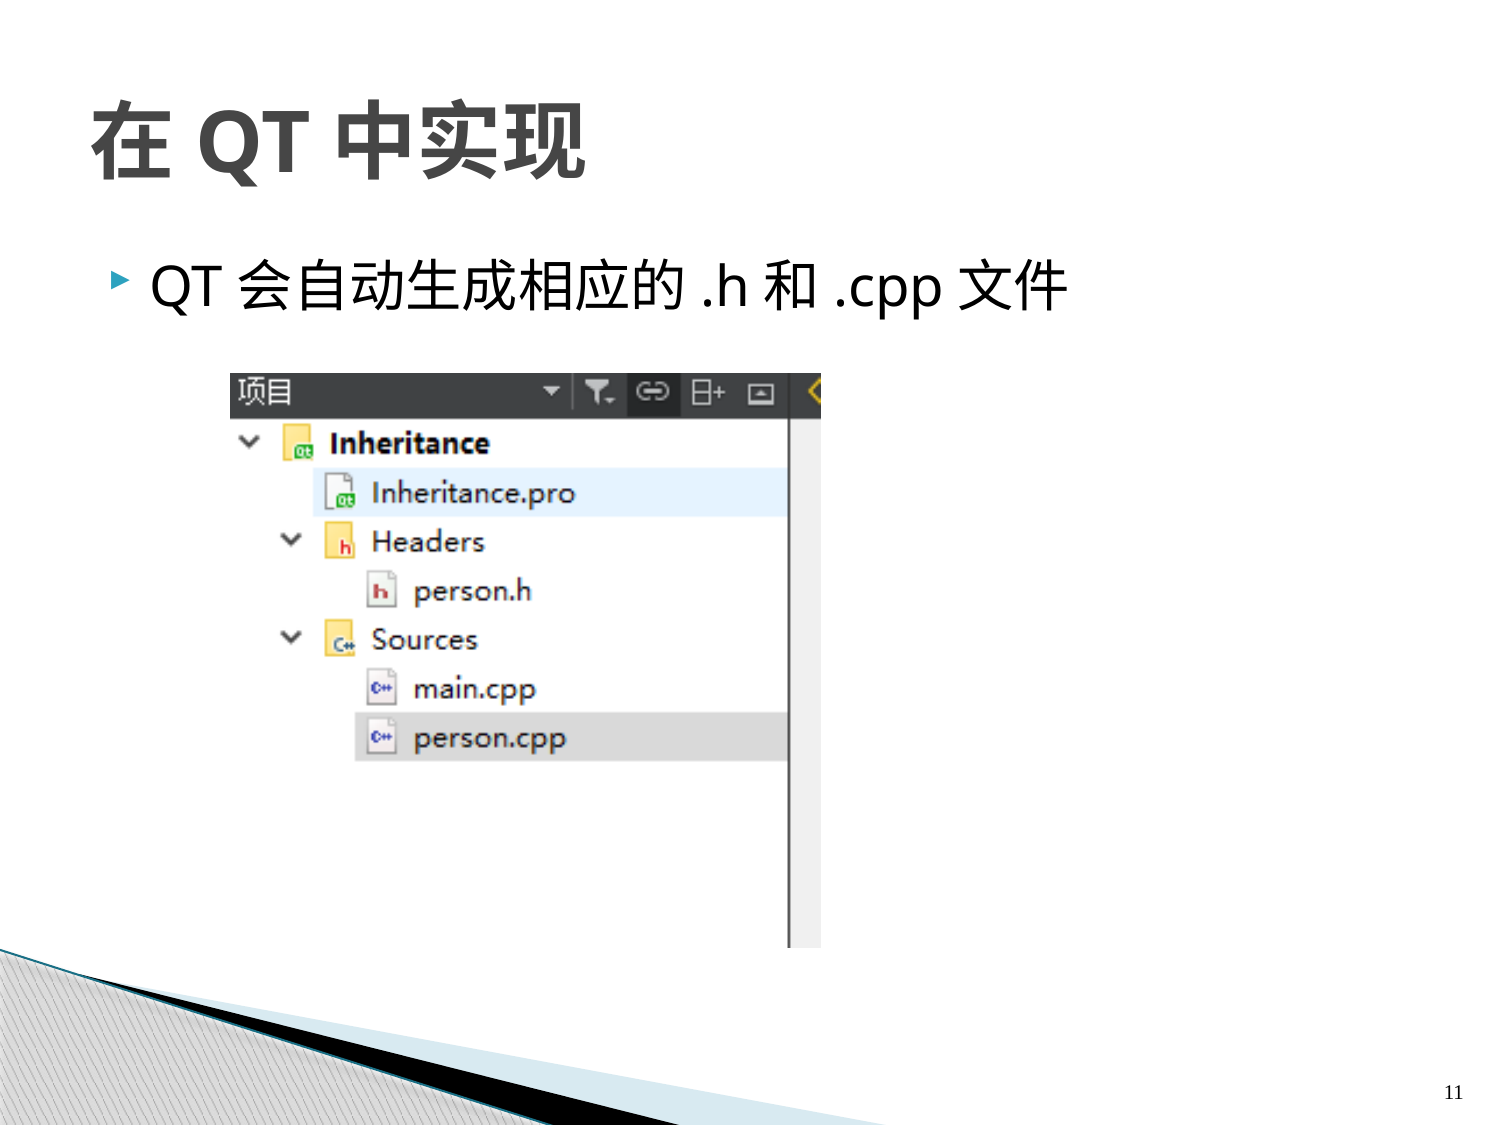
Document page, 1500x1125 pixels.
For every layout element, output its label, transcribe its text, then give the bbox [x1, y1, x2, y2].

list QT会自动生成相应的.h和.cpp文件 [75, 242, 1425, 986]
picture [229, 373, 822, 949]
slide_number 11 [1418, 1051, 1479, 1112]
title 在QT中实现 [75, 45, 1425, 233]
